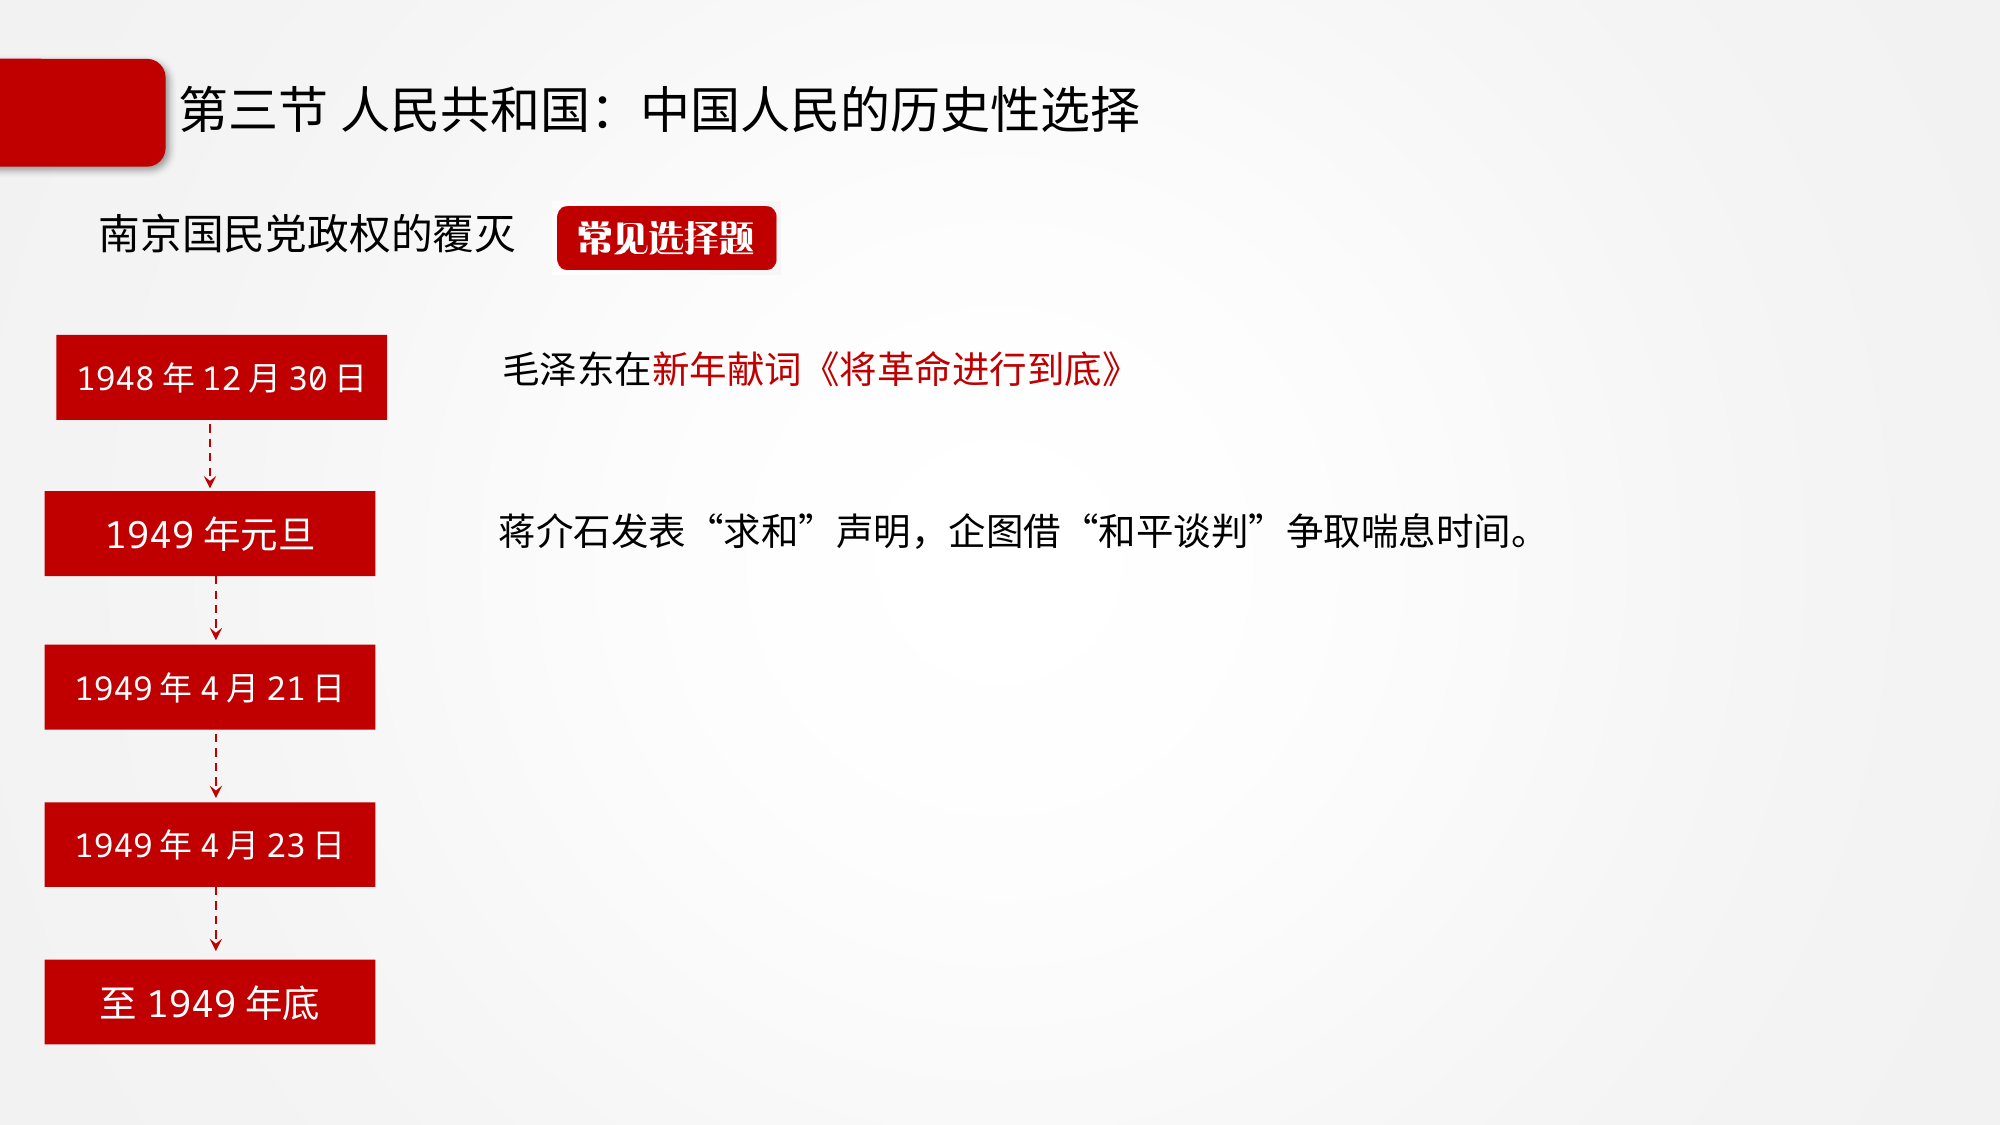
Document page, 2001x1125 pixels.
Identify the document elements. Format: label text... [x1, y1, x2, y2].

title 第三节 人民共和国：中国人民的历史性选择 [164, 67, 1836, 158]
text_box 蒋介石发表“求和”声明，企图借“和平谈判”争取喘息时间。 [484, 500, 1656, 560]
text_box 至1949年底 [44, 959, 376, 1045]
picture [0, 0, 2000, 1125]
text_box 毛泽东在新年献词《将革命进行到底》 [487, 338, 1155, 399]
text_box 南京国民党政权的覆灭 [84, 200, 581, 266]
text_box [44, 334, 388, 887]
